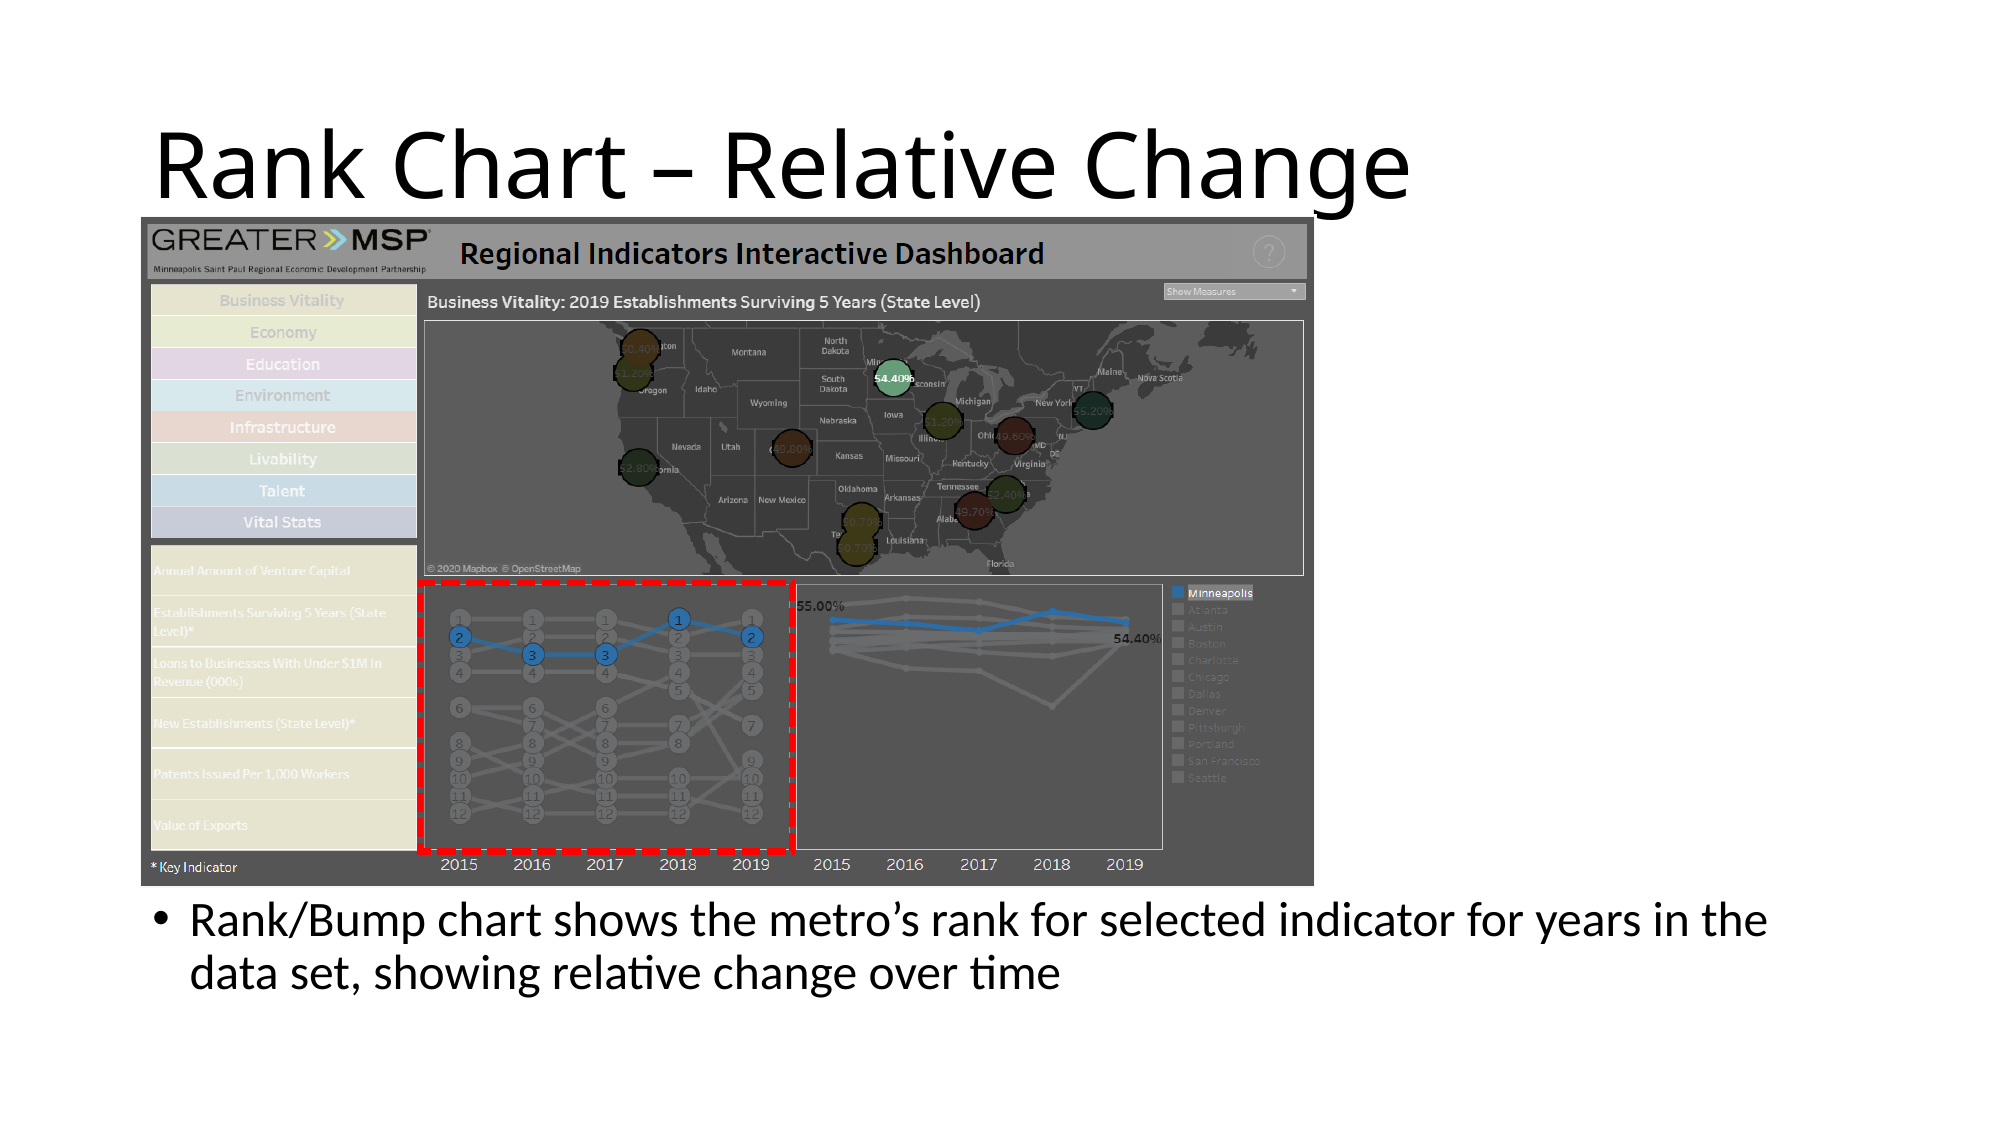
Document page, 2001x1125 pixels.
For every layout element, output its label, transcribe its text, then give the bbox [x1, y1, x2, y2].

picture [137, 213, 1317, 888]
list Rank/Bump chart shows the metro’s rank for selected indicator for years in the data set, showing relative change over time [137, 299, 1863, 1014]
title Rank Chart – Relative Change [137, 59, 1863, 278]
